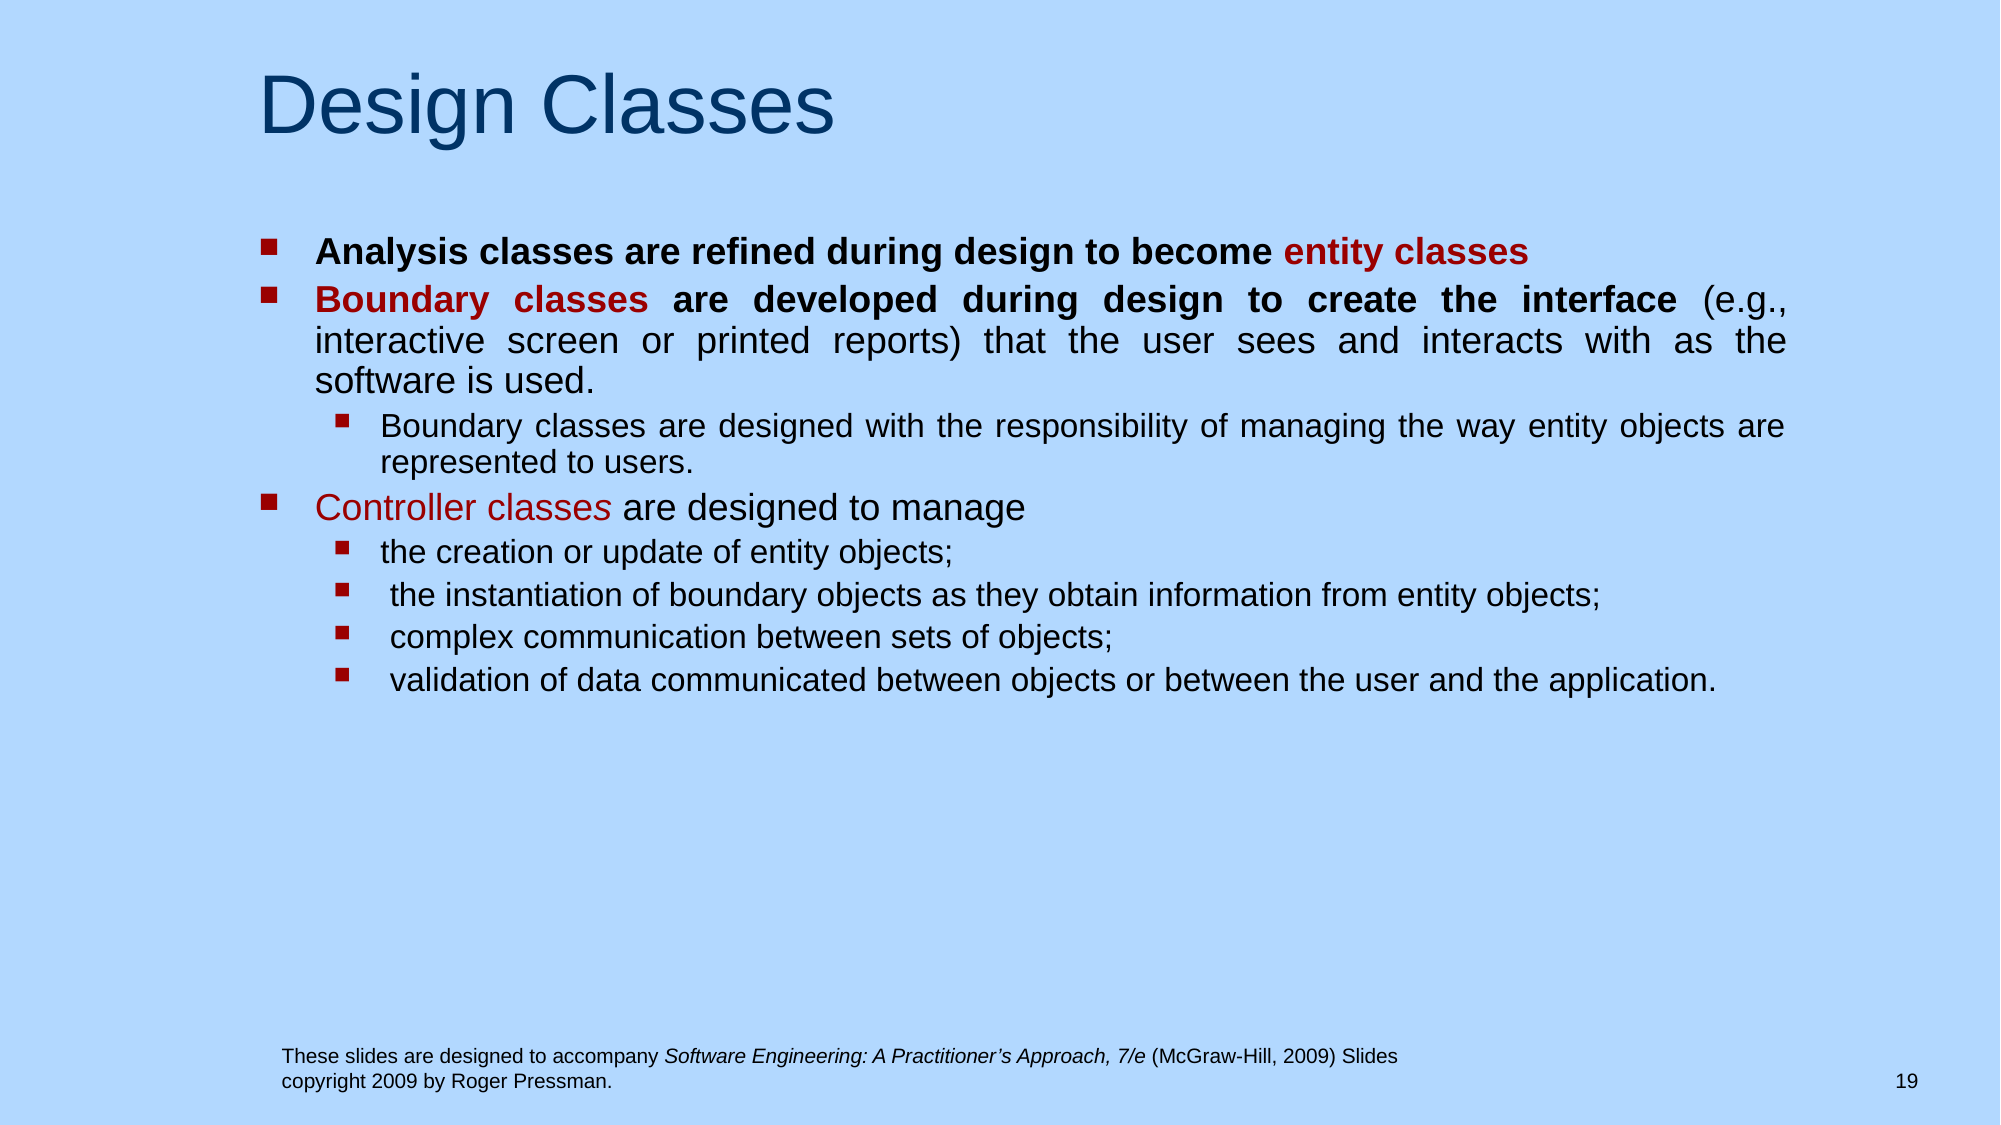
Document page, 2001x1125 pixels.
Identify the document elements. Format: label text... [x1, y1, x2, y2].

footer These slides are designed to accompany Software Engineering: A Practitioner’s Approach, 7/e (McGraw-Hill, 2009) Slides copyright 2009 by Roger Pressman. [266, 1025, 1467, 1100]
list Analysis classes are refined during design to become entity classes Boundary classes are developed during design to create the interface (e.g., interactive screen or printed reports) that the user sees and interacts with as the software is used. Boundary classes are designed with the responsibility of managing the way entity objects are represented to users. Controller classes are designed to manage the creation or update of entity objects; the instantiation of boundary objects as they obtain information from entity objects; complex communication between sets of objects; validation of data communicated between objects or between the user and the application. [243, 224, 1803, 900]
slide_number 19 [1650, 1025, 1934, 1100]
title Design Classes [243, 53, 857, 158]
